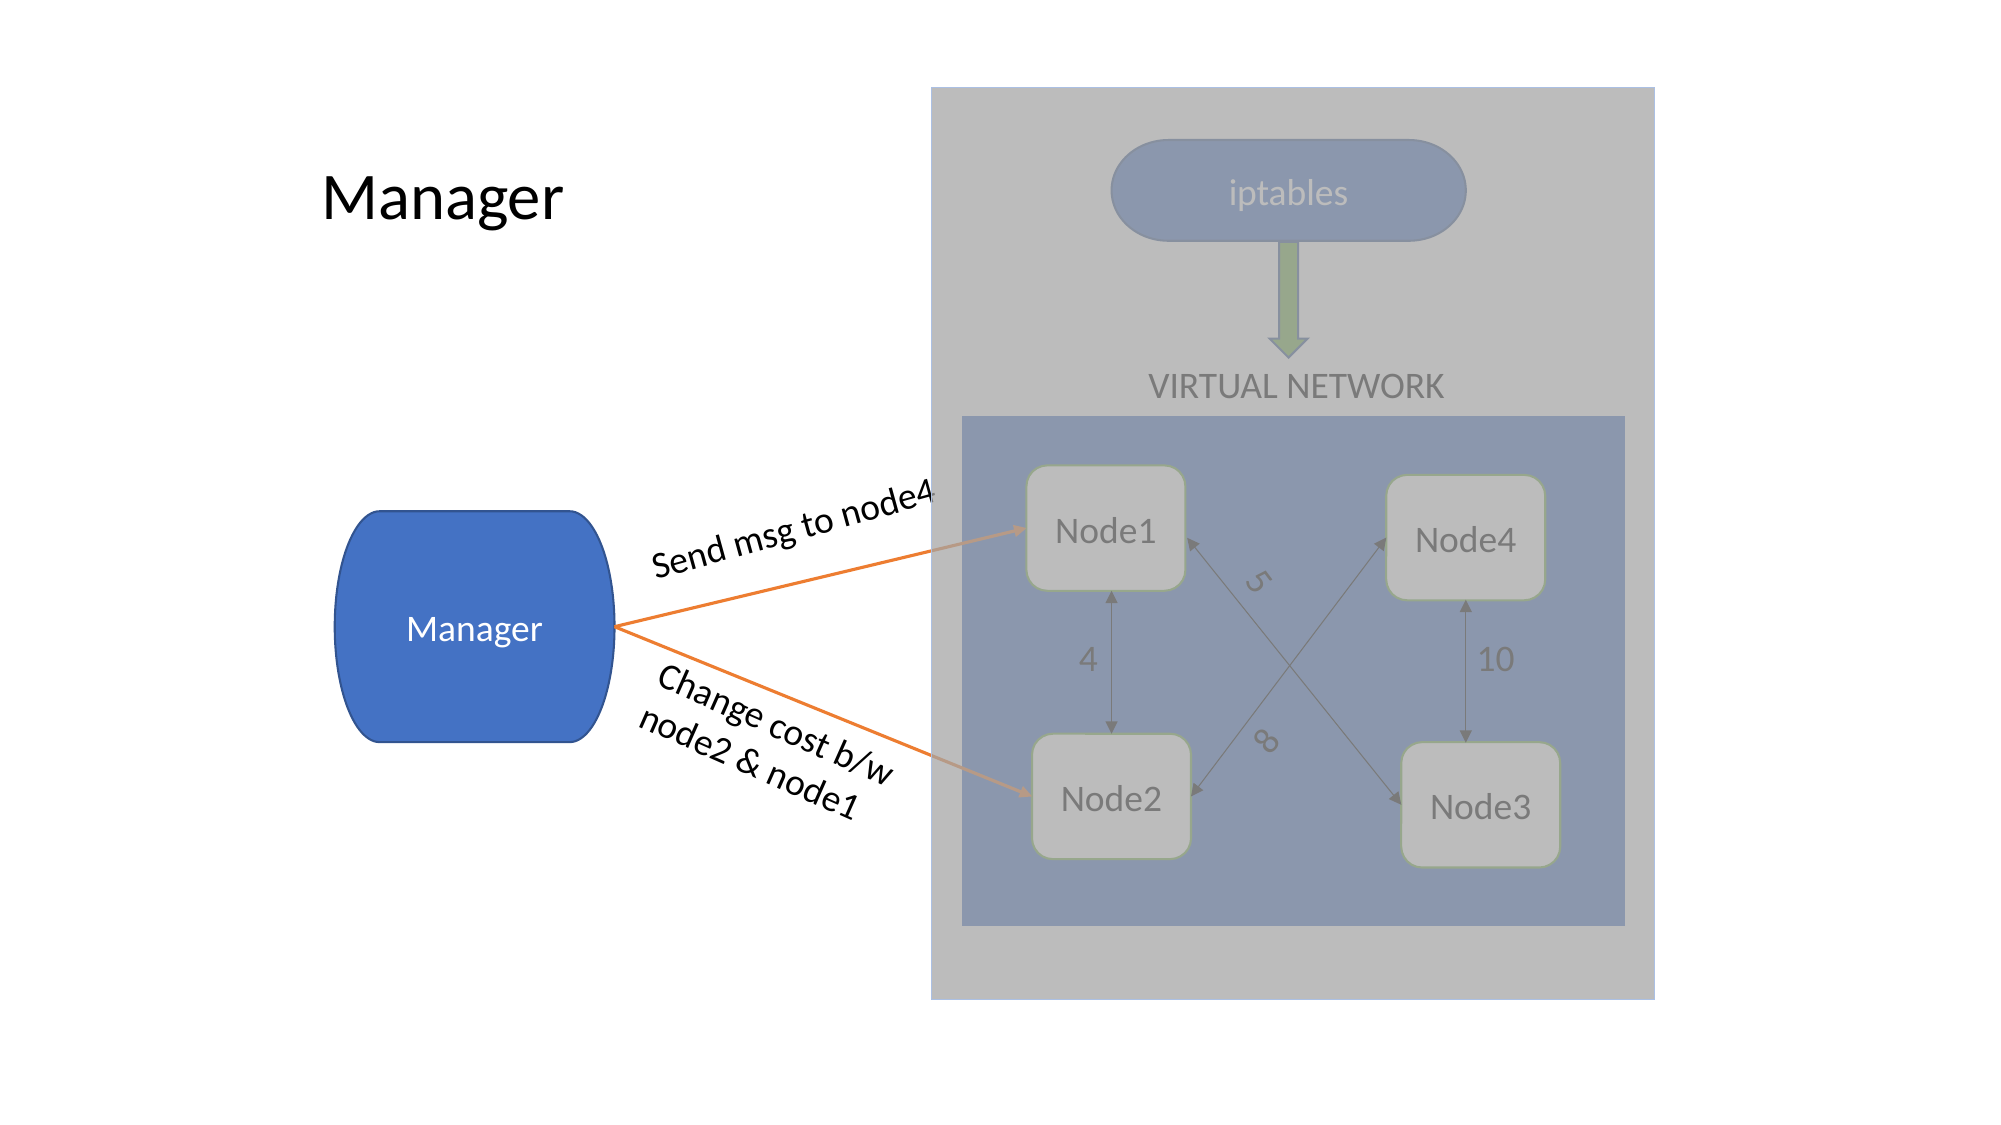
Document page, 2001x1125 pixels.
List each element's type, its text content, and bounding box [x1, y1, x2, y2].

text_box [931, 87, 1655, 1000]
text_box Manager [333, 510, 614, 744]
text_box Manager [306, 145, 661, 241]
text_box Change cost b/w node2 & node1 [759, 797, 931, 869]
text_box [1190, 537, 1387, 797]
text_box Send msg to node4 [676, 457, 931, 527]
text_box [614, 626, 1032, 797]
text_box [614, 527, 1027, 626]
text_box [1187, 537, 1402, 805]
